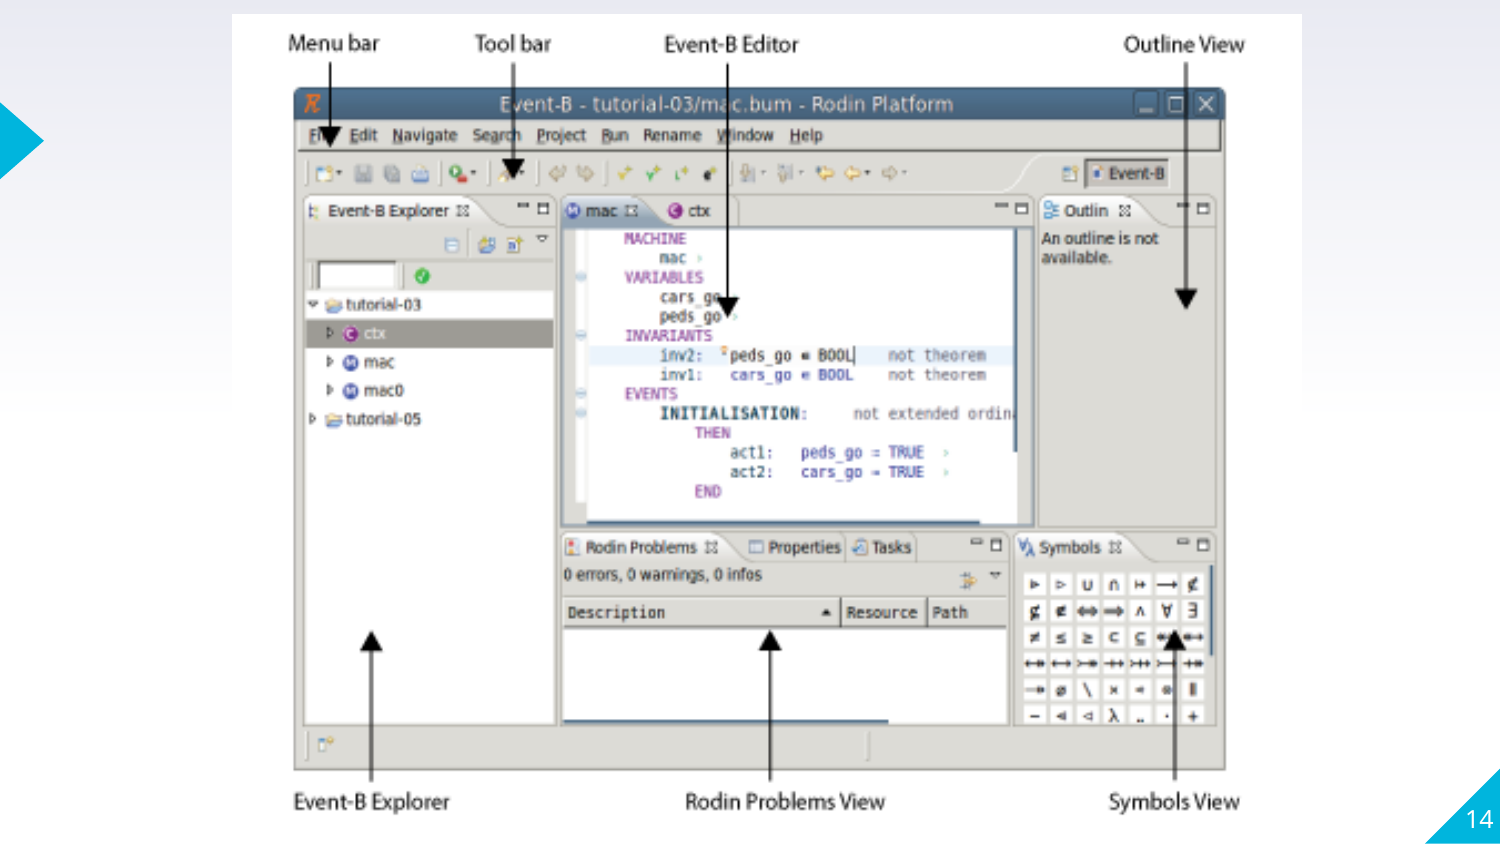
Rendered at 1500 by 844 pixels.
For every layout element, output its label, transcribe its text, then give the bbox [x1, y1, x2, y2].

slide_number 14 [1418, 760, 1494, 838]
picture [232, 14, 1302, 830]
